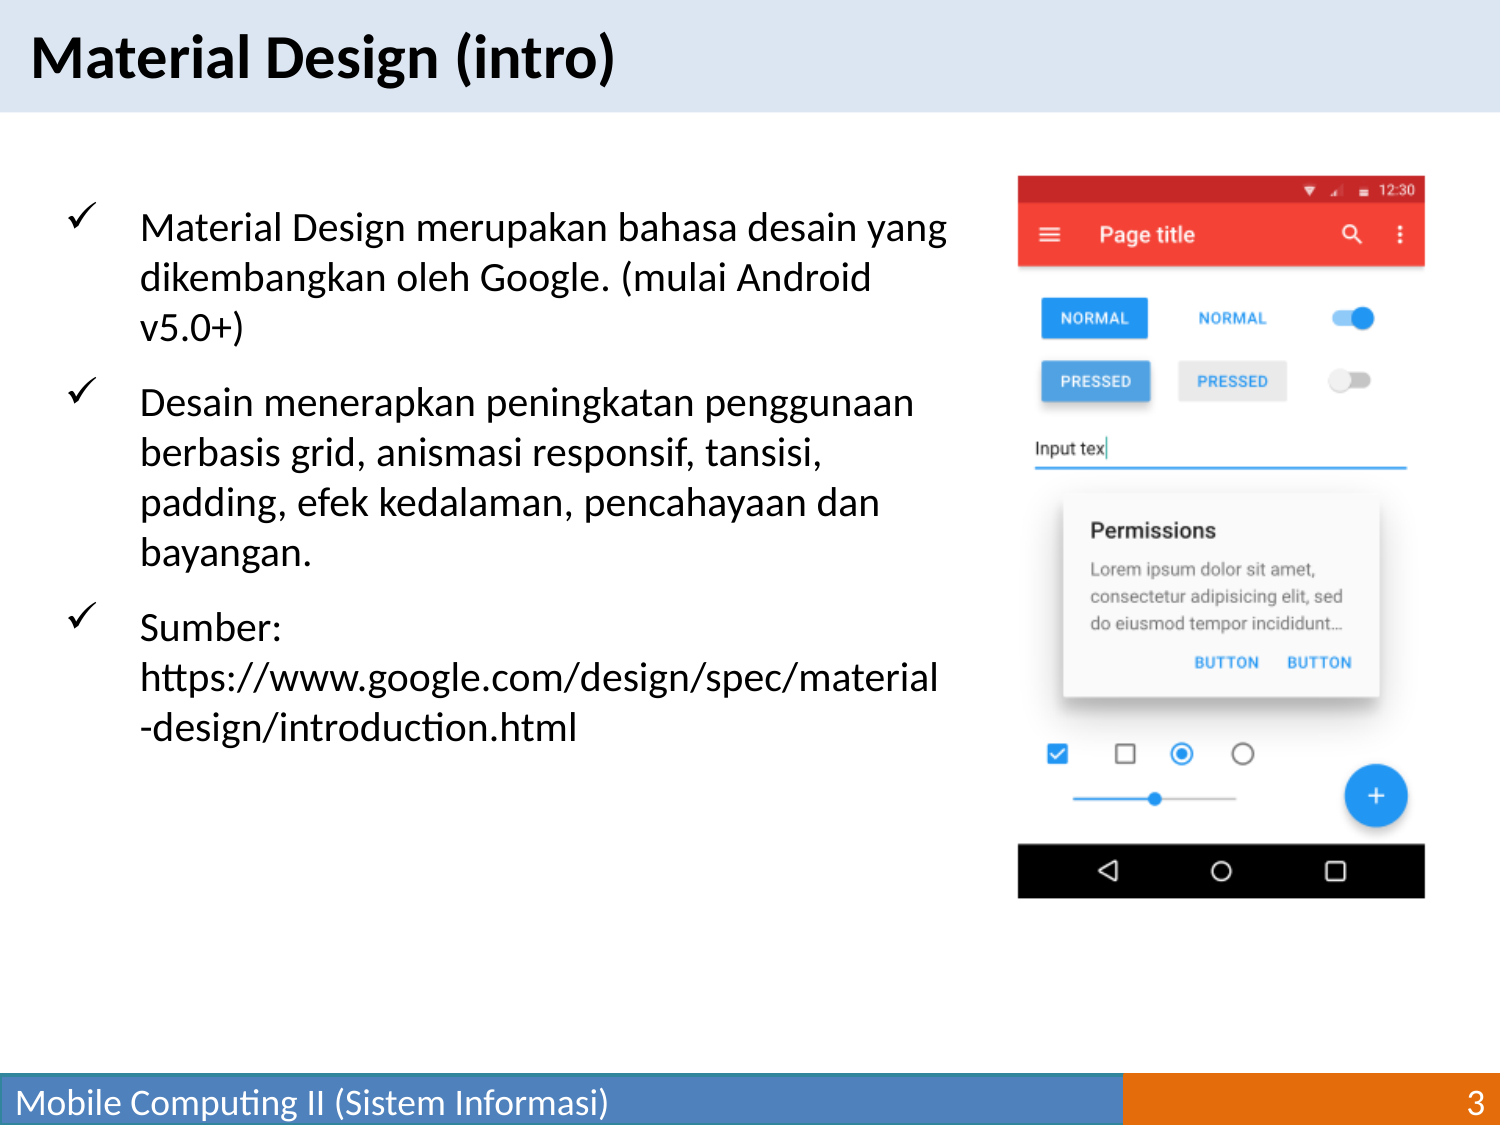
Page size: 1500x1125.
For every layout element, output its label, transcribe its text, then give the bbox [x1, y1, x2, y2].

text_box [0, 0, 1500, 115]
picture [1012, 162, 1434, 909]
text_box Material Design merupakan bahasa desain yang dikembangkan oleh Google. (mulai Android v5.0+) Desain menerapkan peningkatan penggunaan berbasis grid, anismasi responsif, tansisi, padding, efek kedalaman, pencahayaan dan bayangan. Sumber: https://www.google.com/design/spec/material-design/introduction.html [49, 192, 963, 758]
text_box 3 [1123, 1073, 1500, 1125]
text_box Mobile Computing II (Sistem Informasi) [0, 1073, 1123, 1125]
text_box Material Design (intro) [15, 9, 633, 99]
